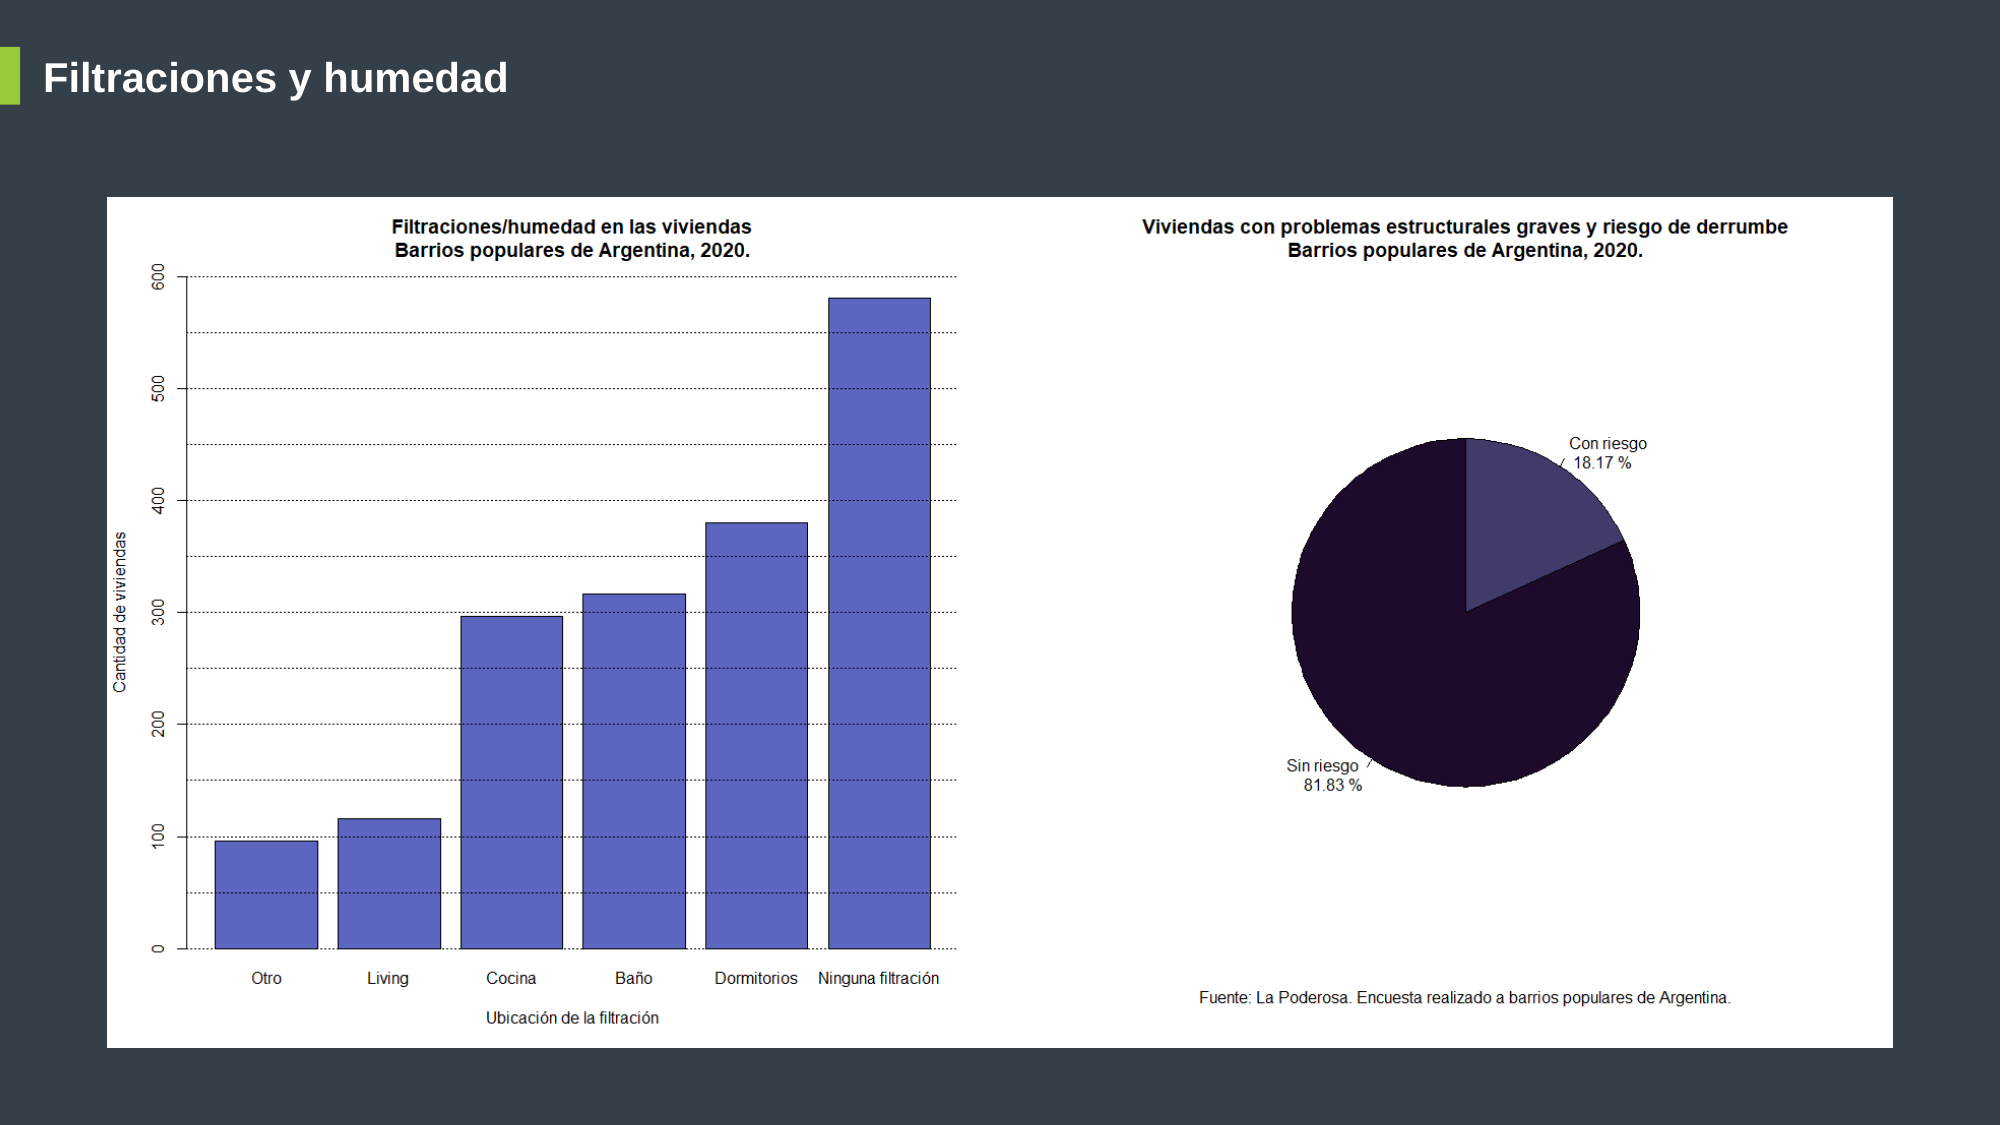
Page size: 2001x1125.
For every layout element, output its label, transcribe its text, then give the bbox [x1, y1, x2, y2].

text_box Filtraciones y humedad [28, 43, 711, 109]
picture [107, 197, 1893, 1048]
text_box [0, 46, 21, 106]
